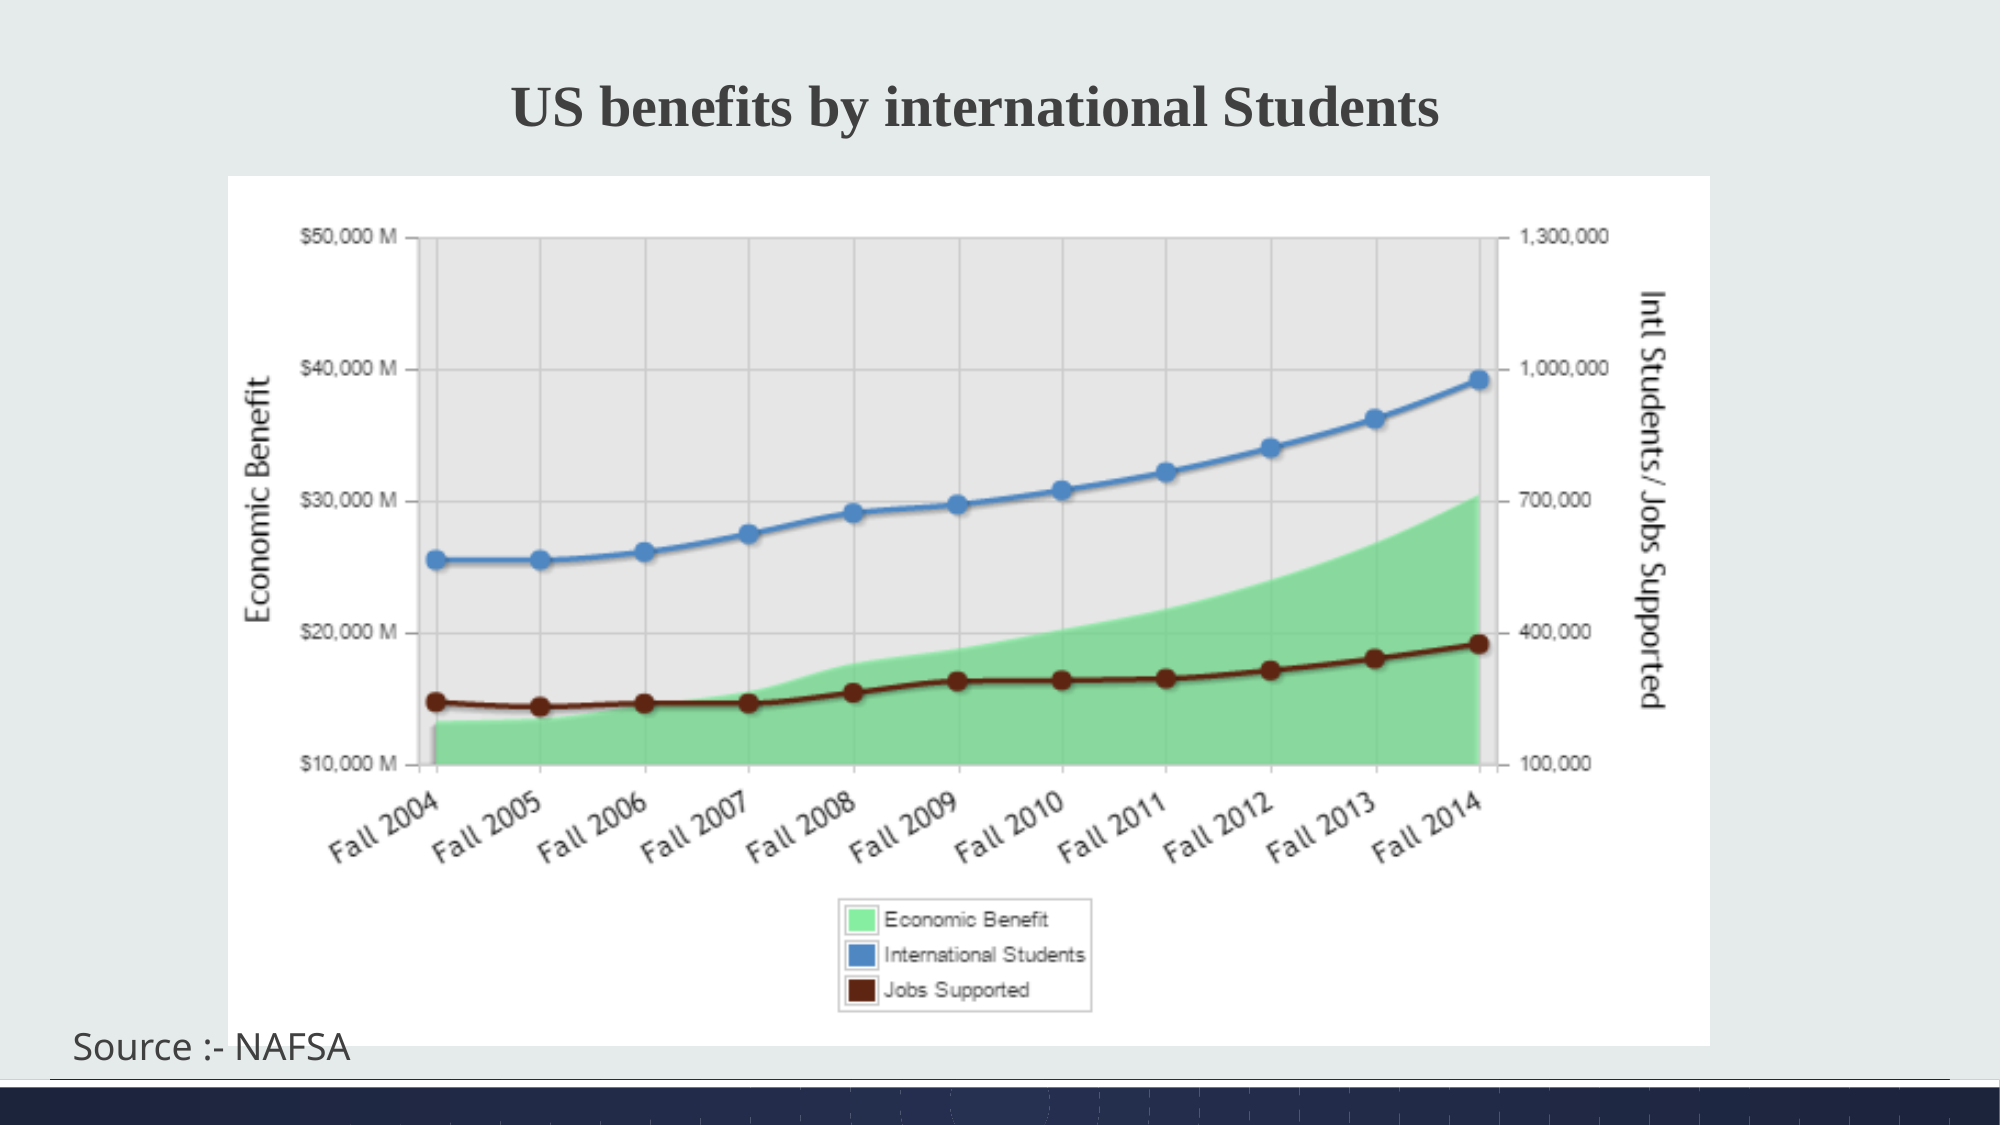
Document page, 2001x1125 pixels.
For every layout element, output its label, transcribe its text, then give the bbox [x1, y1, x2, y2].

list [228, 176, 1710, 1046]
text_box US benefits by international Students [495, 60, 1836, 146]
text_box Source :- NAFSA [57, 1015, 441, 1076]
